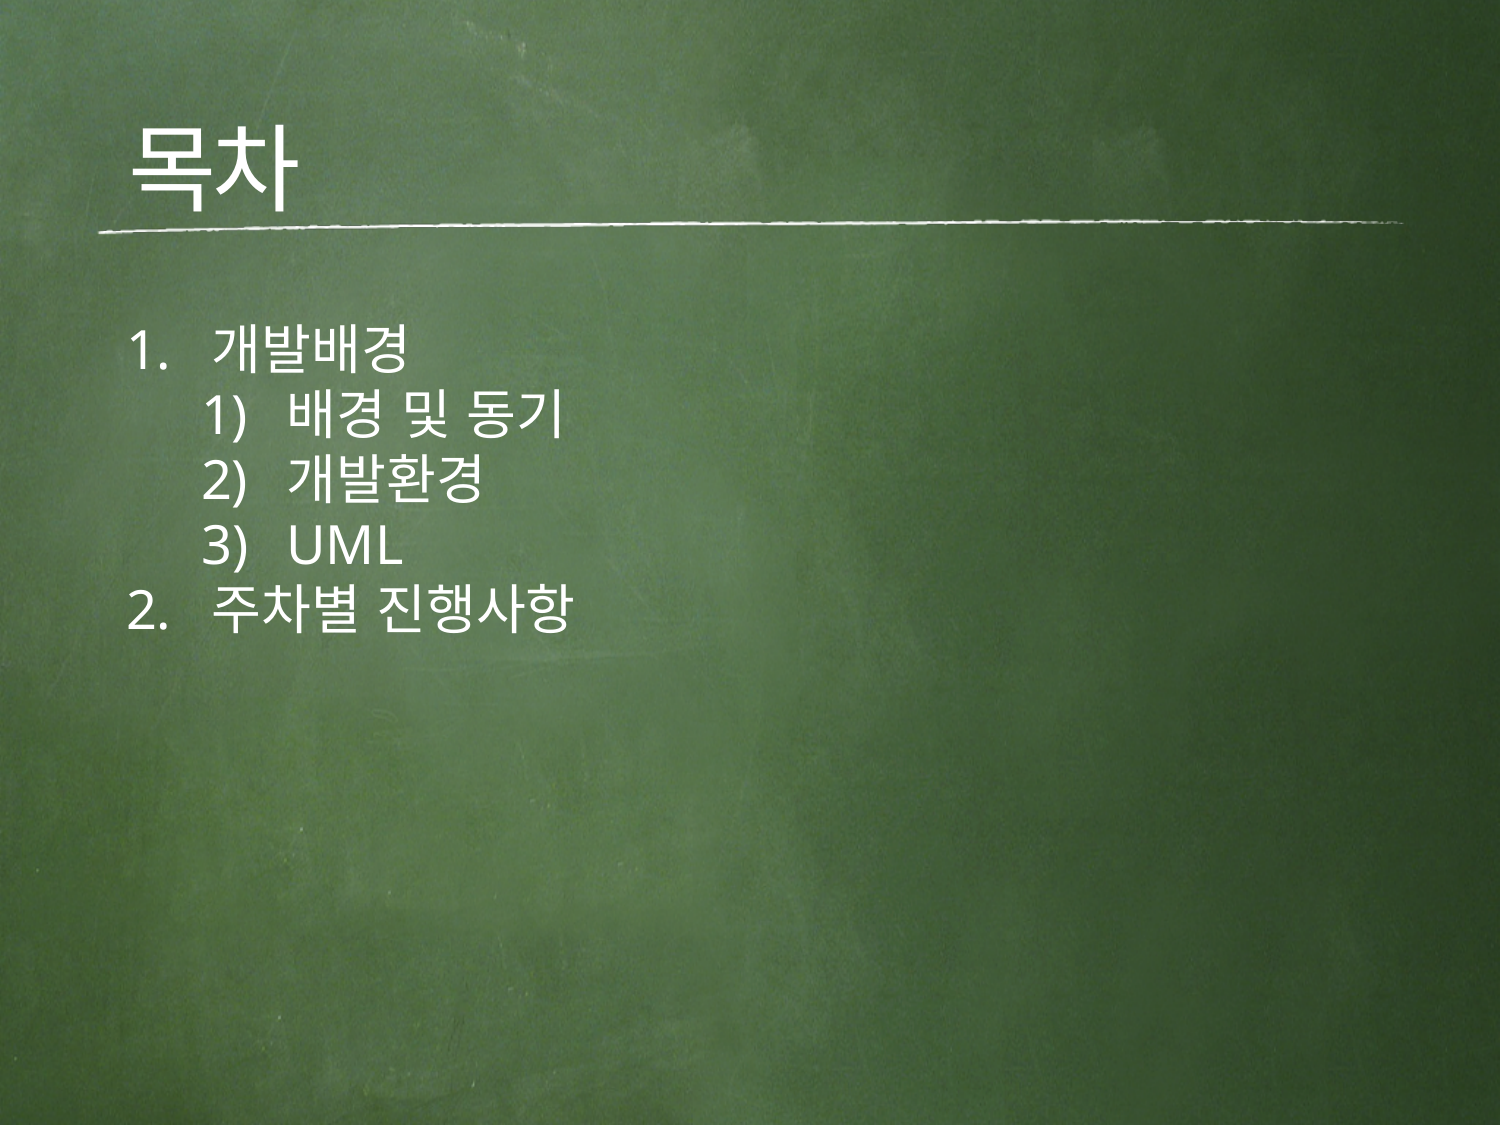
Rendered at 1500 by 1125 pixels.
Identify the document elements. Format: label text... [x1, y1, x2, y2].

picture [0, 0, 1500, 1125]
text_box 목차 [113, 101, 951, 212]
text_box 개발배경 배경 및 동기 개발환경 UML 주차별 진행사항 [112, 307, 975, 648]
